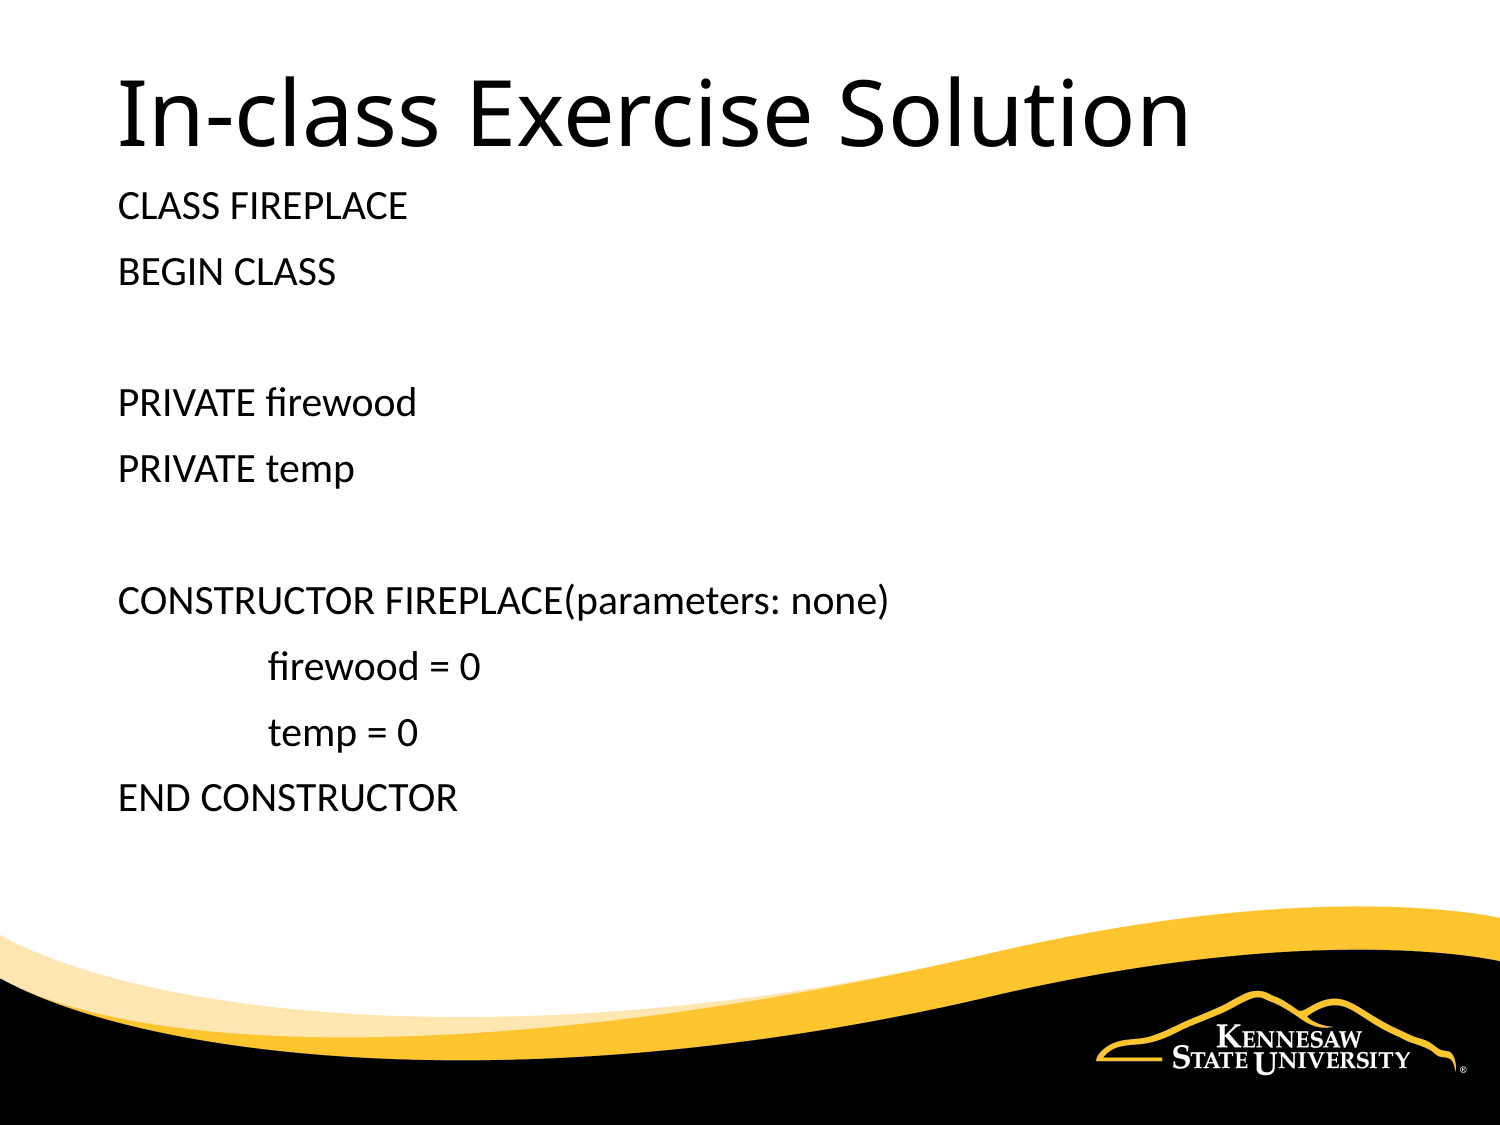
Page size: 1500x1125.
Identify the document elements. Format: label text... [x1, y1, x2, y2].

picture [0, 0, 1500, 1125]
title In-class Exercise Solution [103, 59, 1397, 175]
list CLASS FIREPLACE BEGIN CLASS PRIVATE firewood PRIVATE temp CONSTRUCTOR FIREPLACE(parameters: none) firewood = 0 temp = 0 END CONSTRUCTOR [103, 175, 1397, 885]
